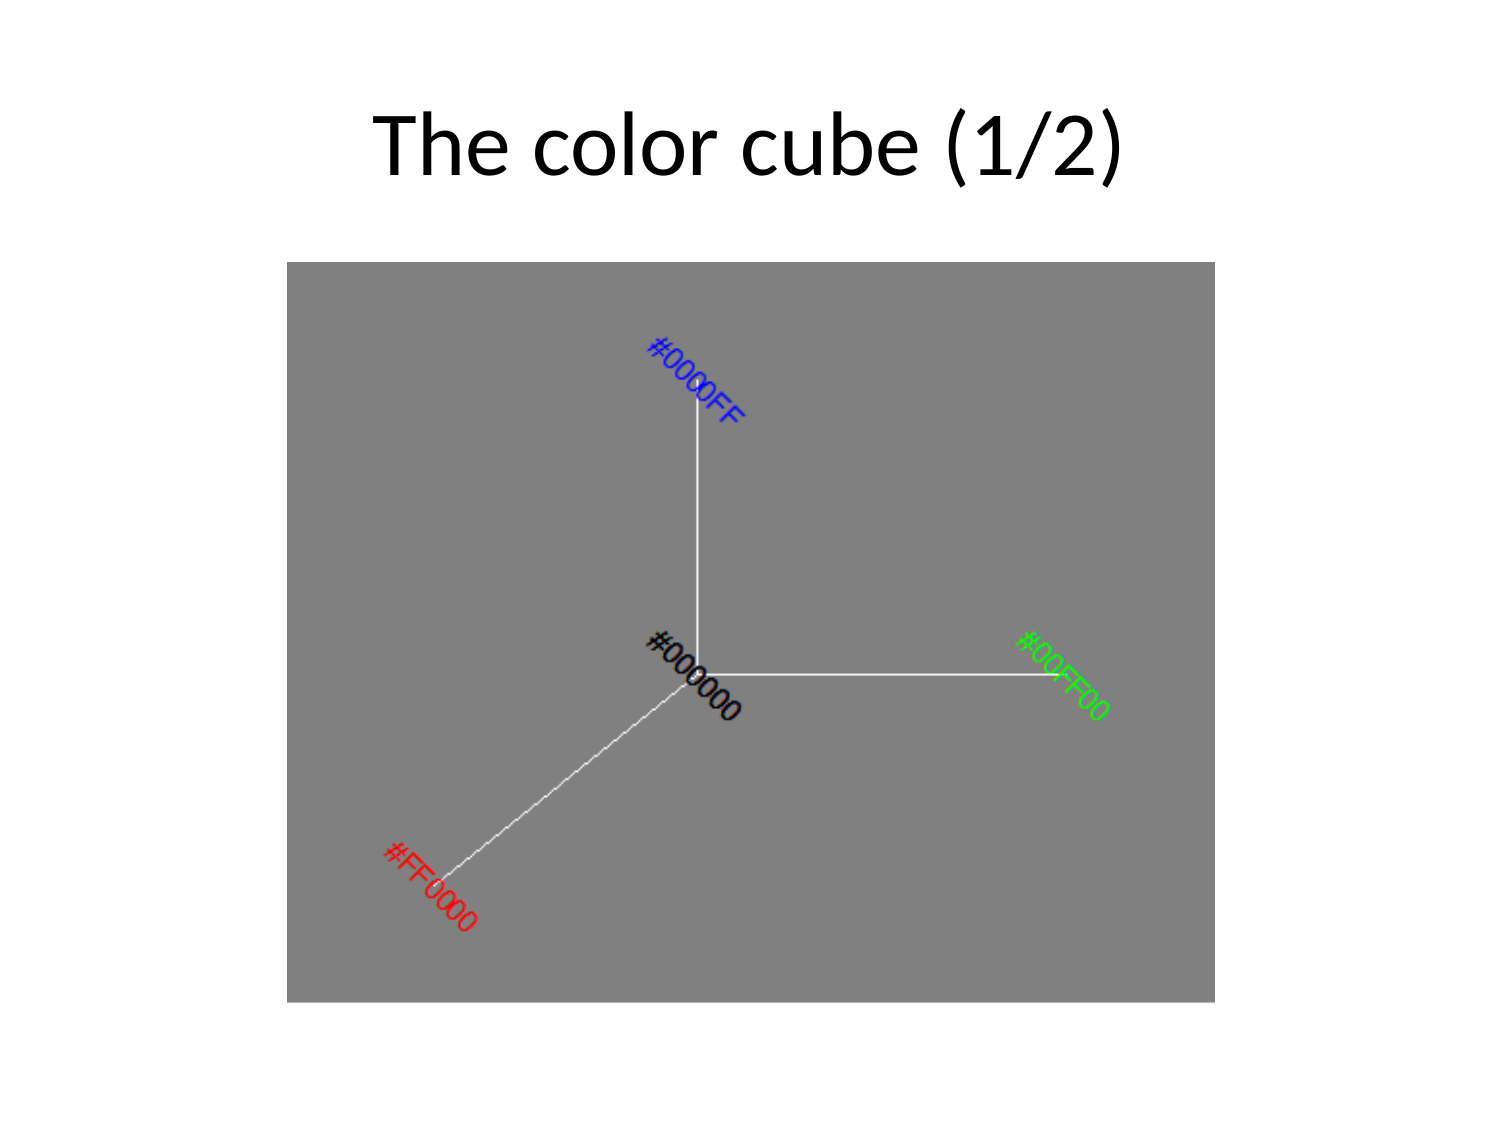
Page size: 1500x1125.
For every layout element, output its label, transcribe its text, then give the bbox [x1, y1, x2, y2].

picture [287, 262, 1215, 1005]
title The color cube (1/2) [75, 45, 1425, 233]
